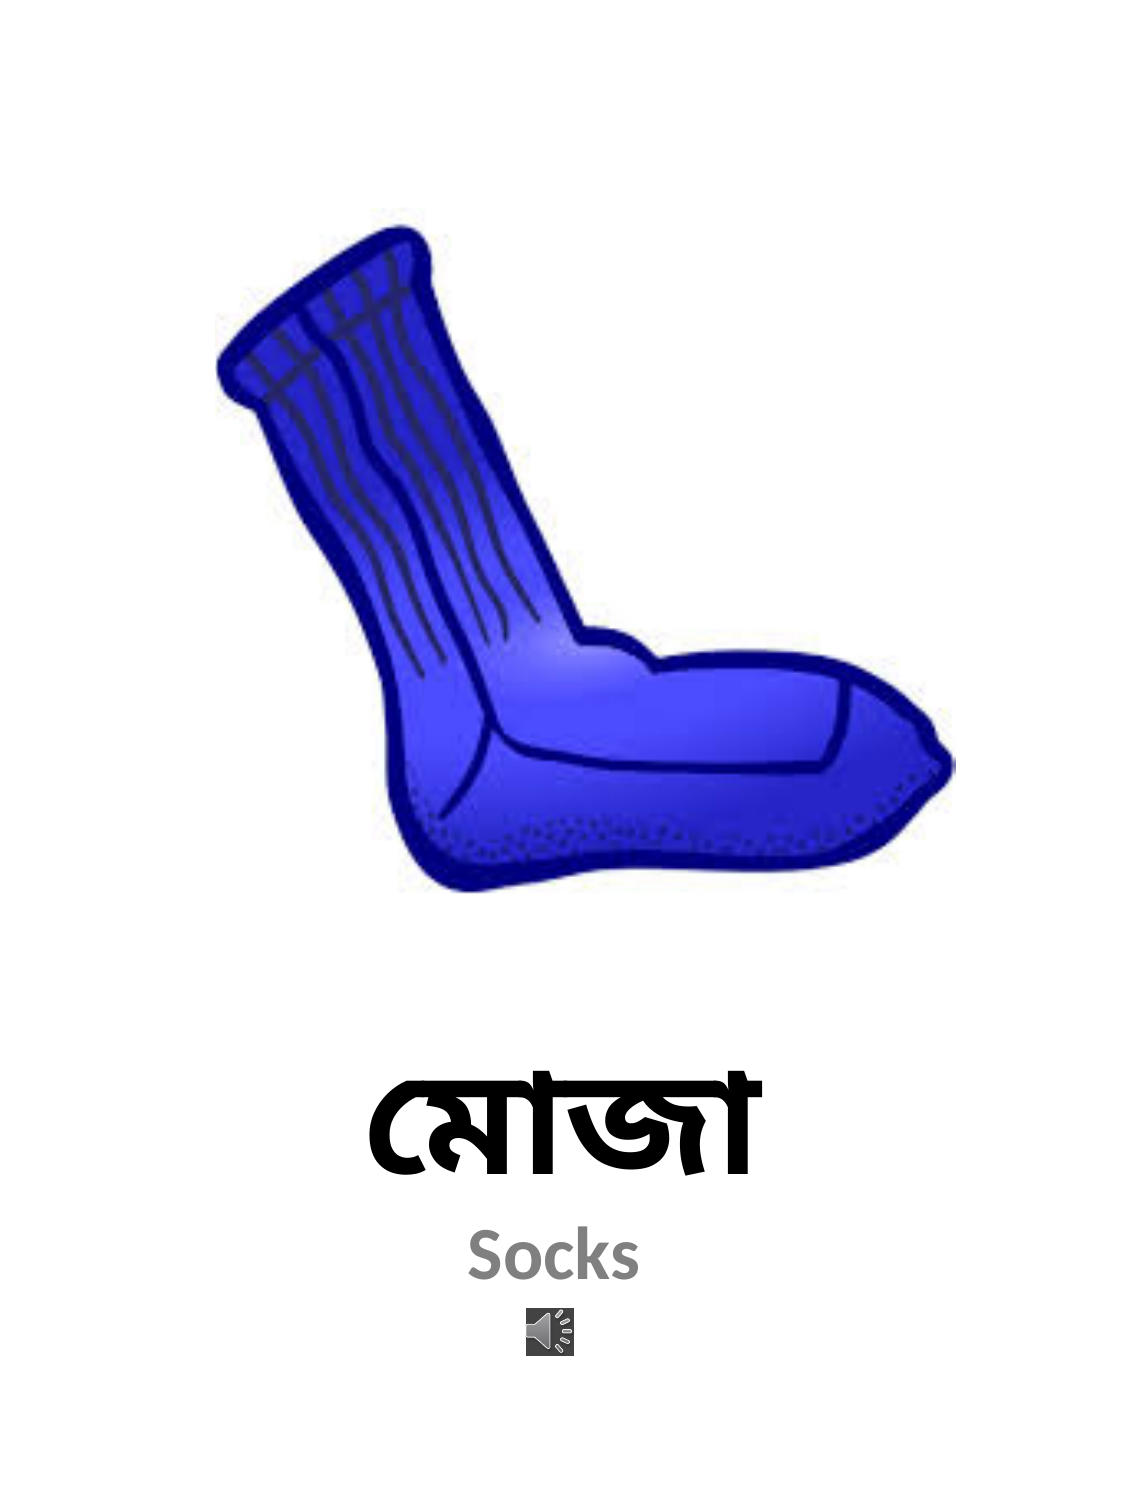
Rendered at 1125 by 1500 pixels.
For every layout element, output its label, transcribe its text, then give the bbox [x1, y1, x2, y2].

picture [215, 183, 956, 923]
text_box মোজা Socks [349, 1017, 776, 1392]
picture [524, 1307, 575, 1358]
